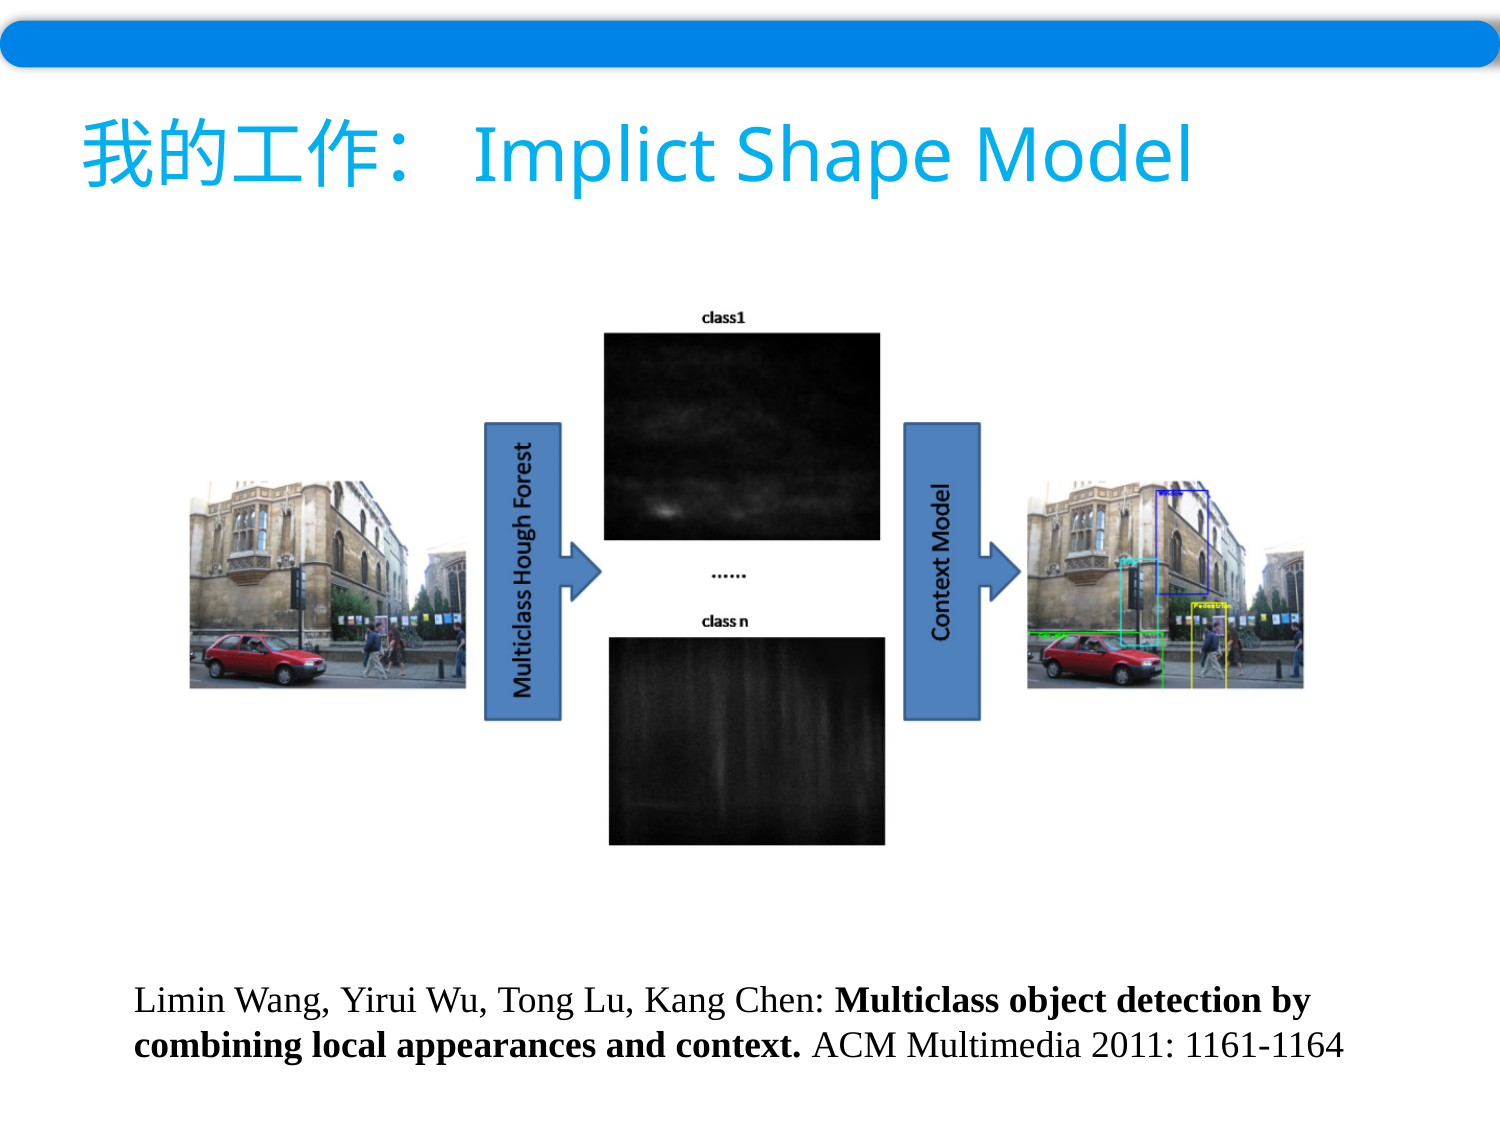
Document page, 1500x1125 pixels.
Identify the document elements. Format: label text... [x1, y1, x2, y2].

picture [139, 278, 1345, 868]
text_box [0, 19, 1500, 69]
text_box Limin Wang, Yirui Wu, Tong Lu, Kang Chen: Multiclass object detection by combining local appearances and context. ACM Multimedia 2011: 1161-1164 [118, 922, 1500, 1125]
text_box 我的工作：Implict Shape Model [0, 62, 1275, 251]
